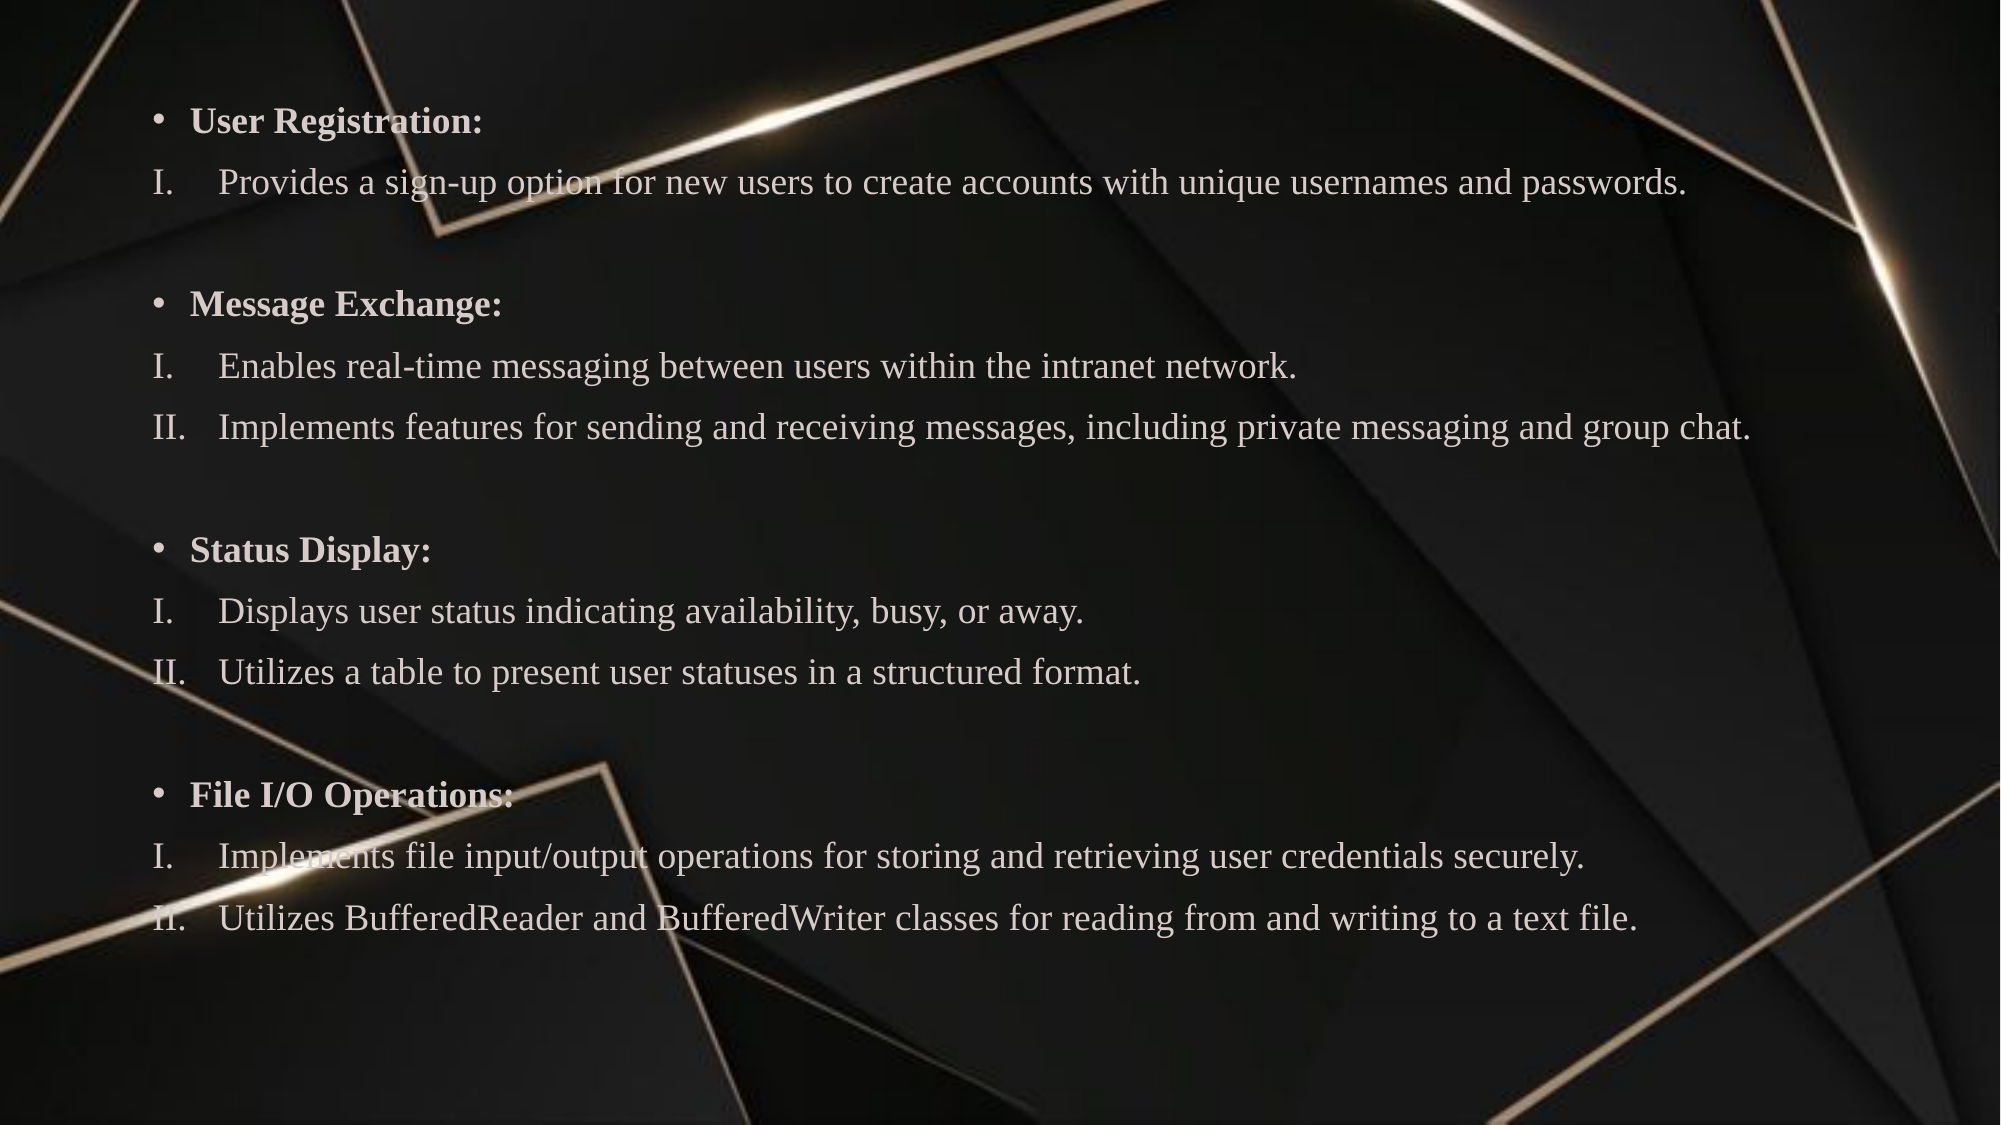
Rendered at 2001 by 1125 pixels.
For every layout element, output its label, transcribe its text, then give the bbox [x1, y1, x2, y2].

list User Registration: Provides a sign-up option for new users to create accounts with unique usernames and passwords. Message Exchange: Enables real-time messaging between users within the intranet network. Implements features for sending and receiving messages, including private messaging and group chat. Status Display: Displays user status indicating availability, busy, or away. Utilizes a table to present user statuses in a structured format. File I/O Operations: Implements file input/output operations for storing and retrieving user credentials securely. Utilizes BufferedReader and BufferedWriter classes for reading from and writing to a text file. [137, 93, 1863, 1014]
picture [0, 0, 2001, 1125]
